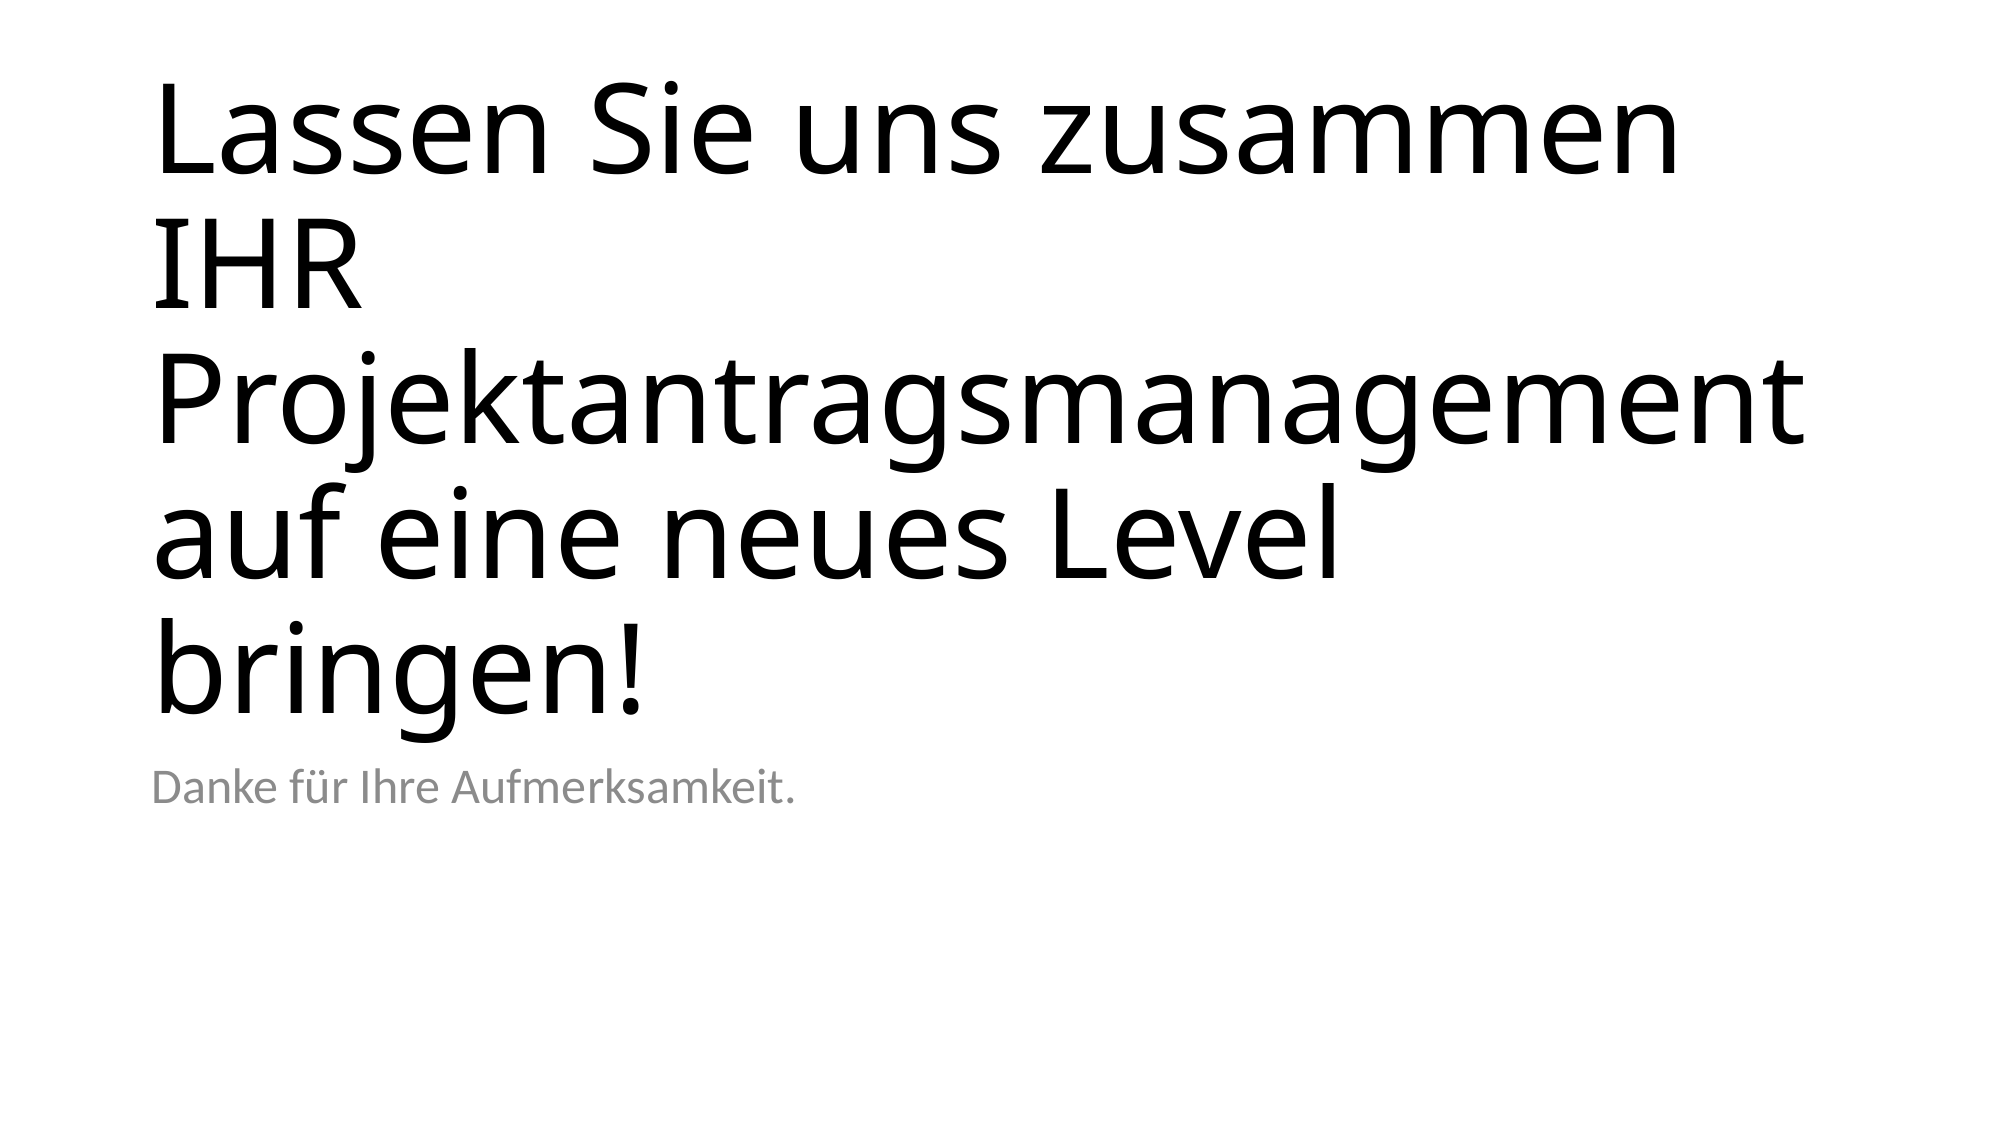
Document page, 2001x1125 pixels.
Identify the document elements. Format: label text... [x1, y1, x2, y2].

title Lassen Sie uns zusammen IHR Projektantragsmanagement auf eine neues Level bringen! [136, 280, 1862, 749]
list Danke für Ihre Aufmerksamkeit. [136, 752, 1862, 999]
